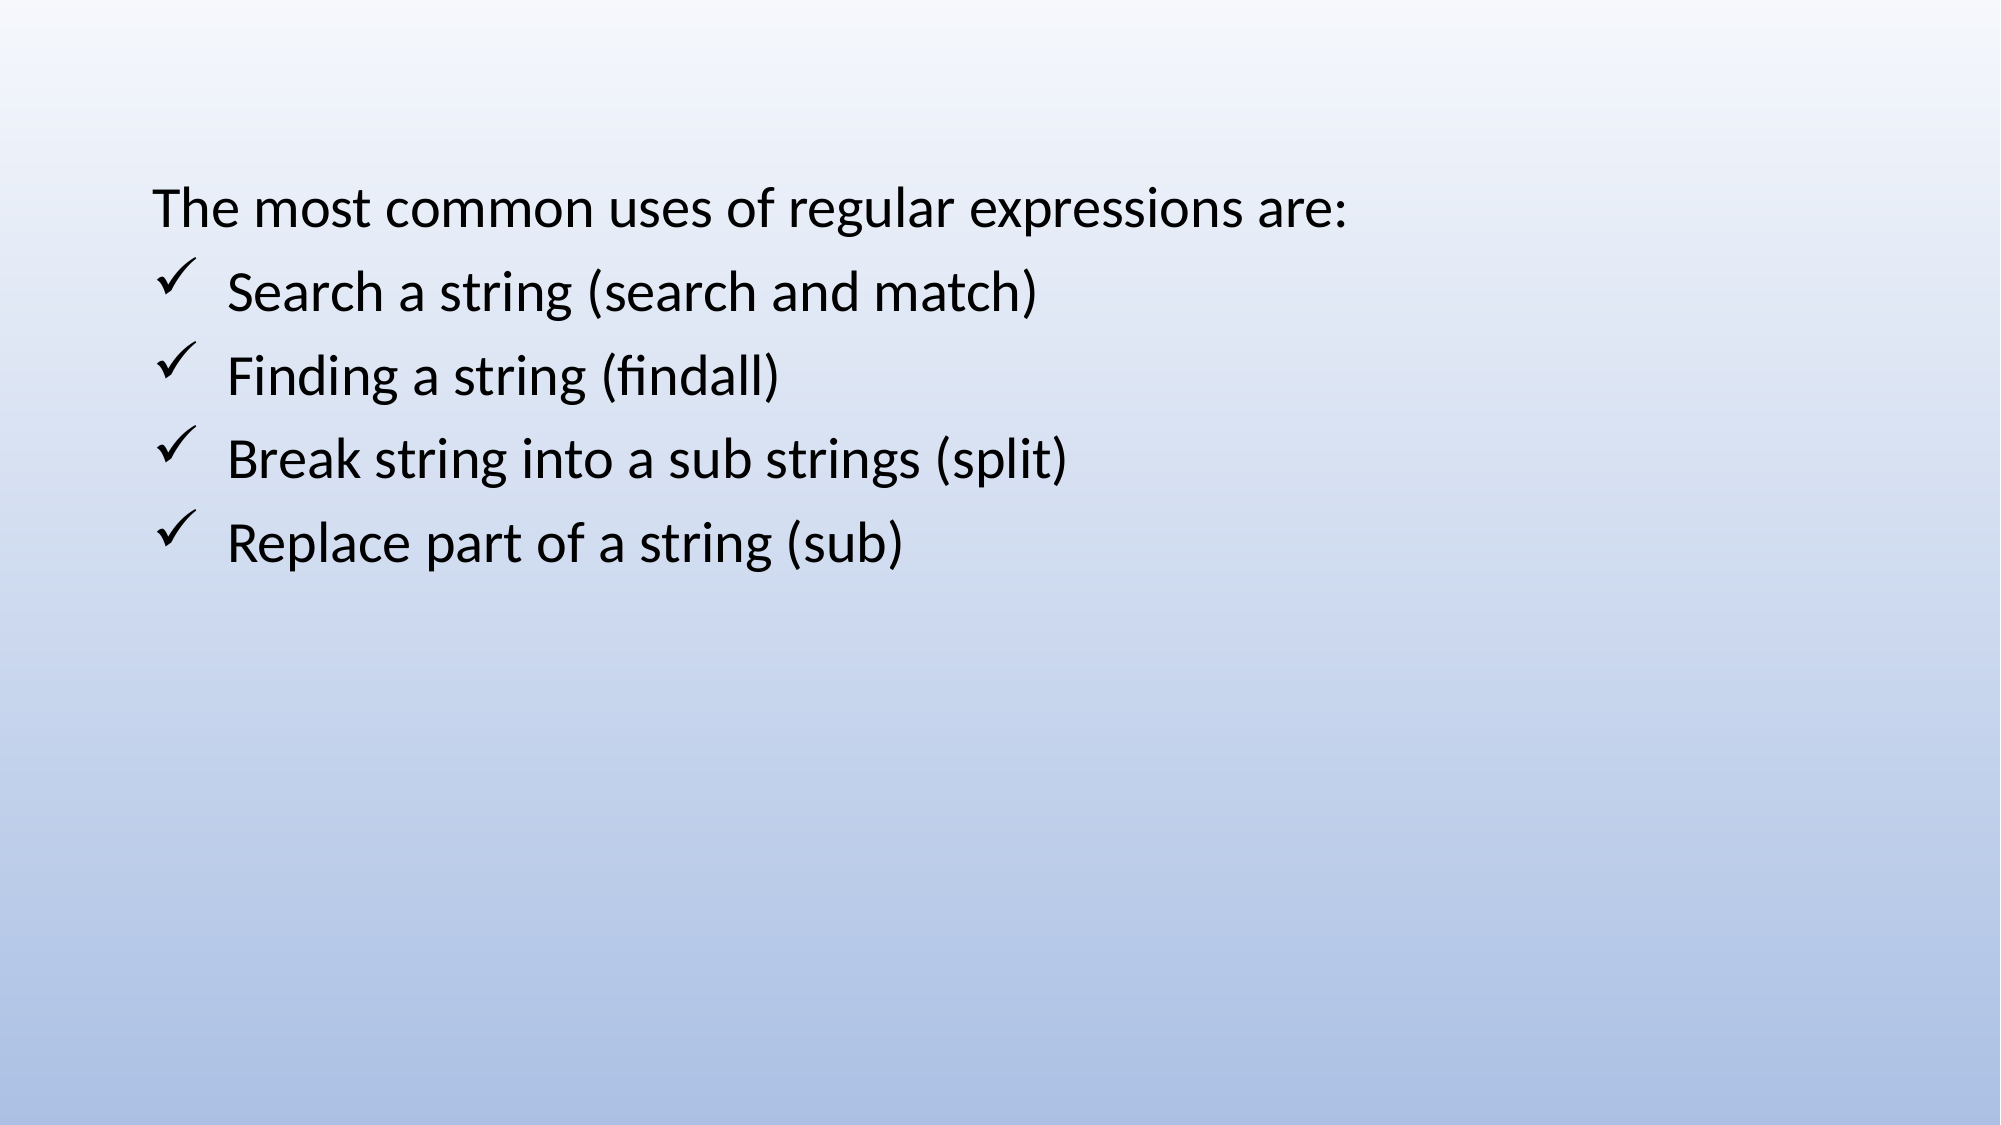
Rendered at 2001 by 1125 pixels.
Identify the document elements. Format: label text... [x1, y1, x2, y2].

list The most common uses of regular expressions are: Search a string (search and match) Finding a string (findall) Break string into a sub strings (split) Replace part of a string (sub) [137, 78, 1863, 1014]
